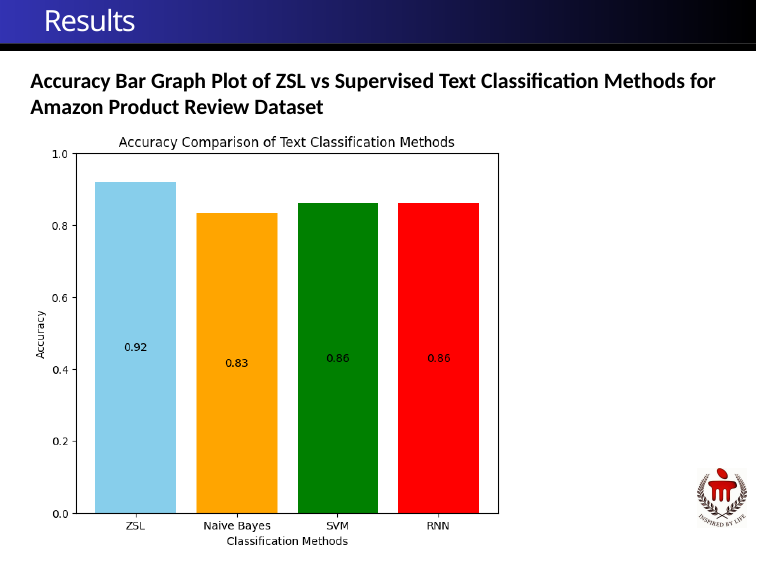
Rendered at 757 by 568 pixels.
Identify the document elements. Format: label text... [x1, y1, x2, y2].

picture [697, 468, 747, 528]
text_box Results [1, 0, 268, 38]
picture [27, 128, 505, 555]
picture [0, 0, 756, 51]
text_box Accuracy Bar Graph Plot of ZSL vs Supervised Text Classification Methods for Amazon Product Review Dataset [15, 58, 741, 126]
